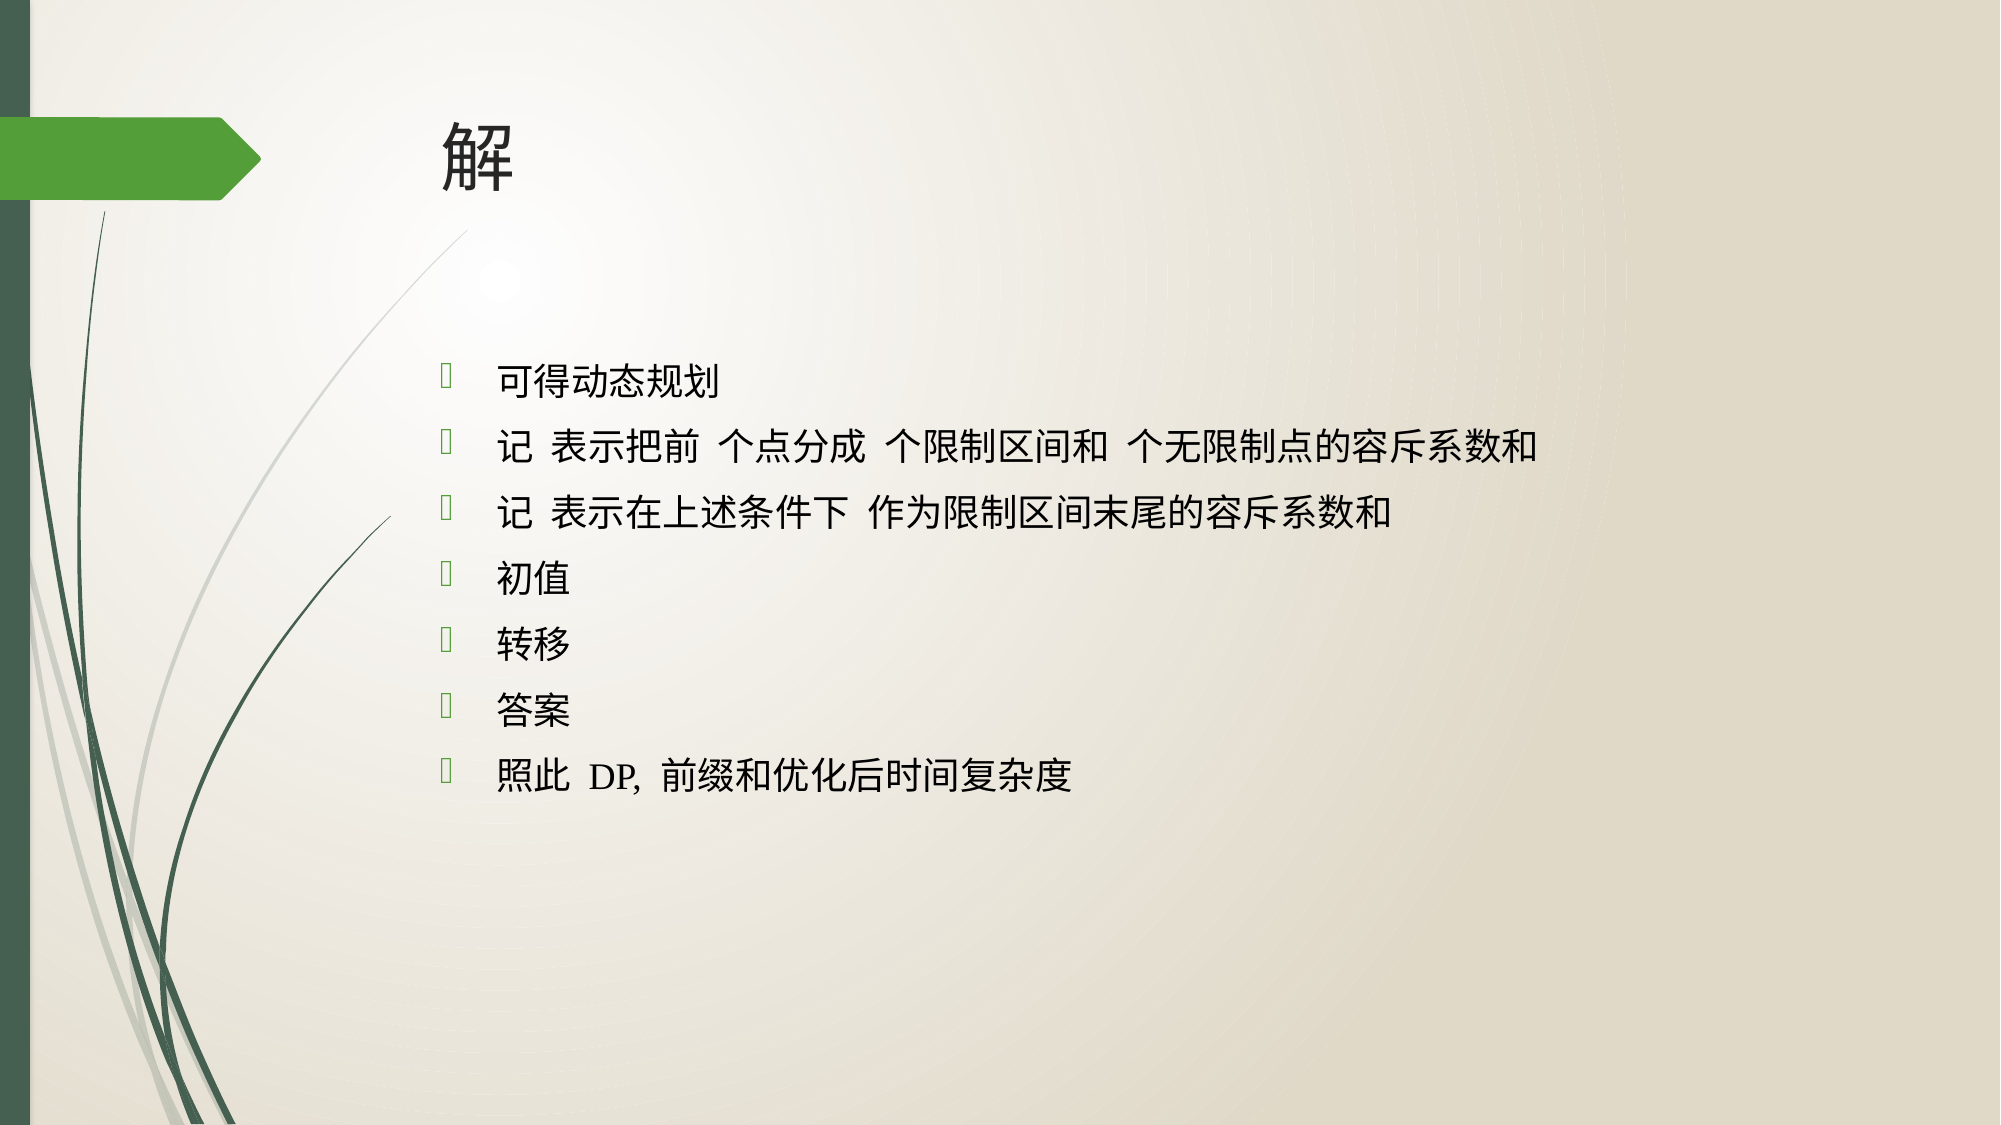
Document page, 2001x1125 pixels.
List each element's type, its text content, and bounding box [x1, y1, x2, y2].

title 解 [425, 102, 1888, 313]
